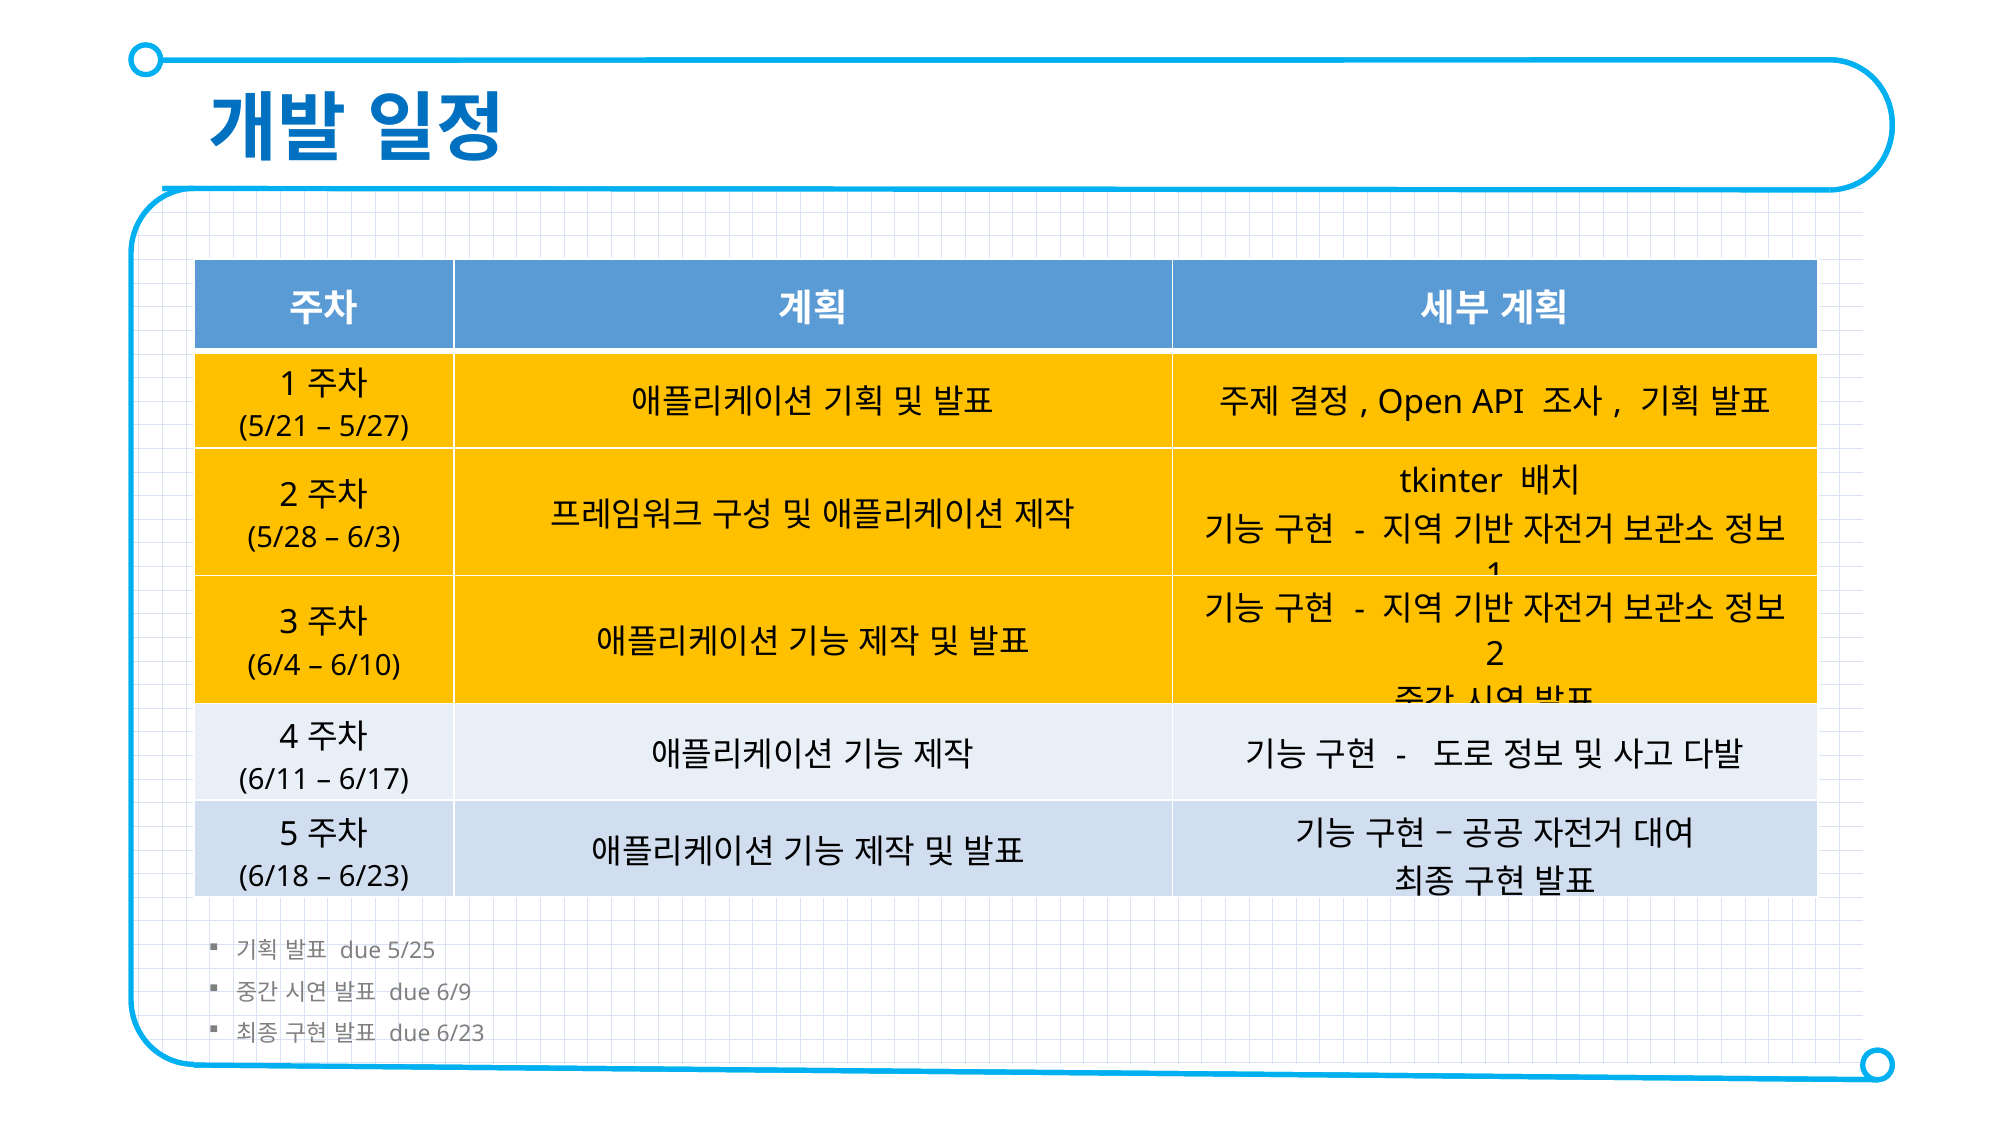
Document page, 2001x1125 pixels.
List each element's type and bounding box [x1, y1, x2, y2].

text_box [131, 44, 1893, 1080]
